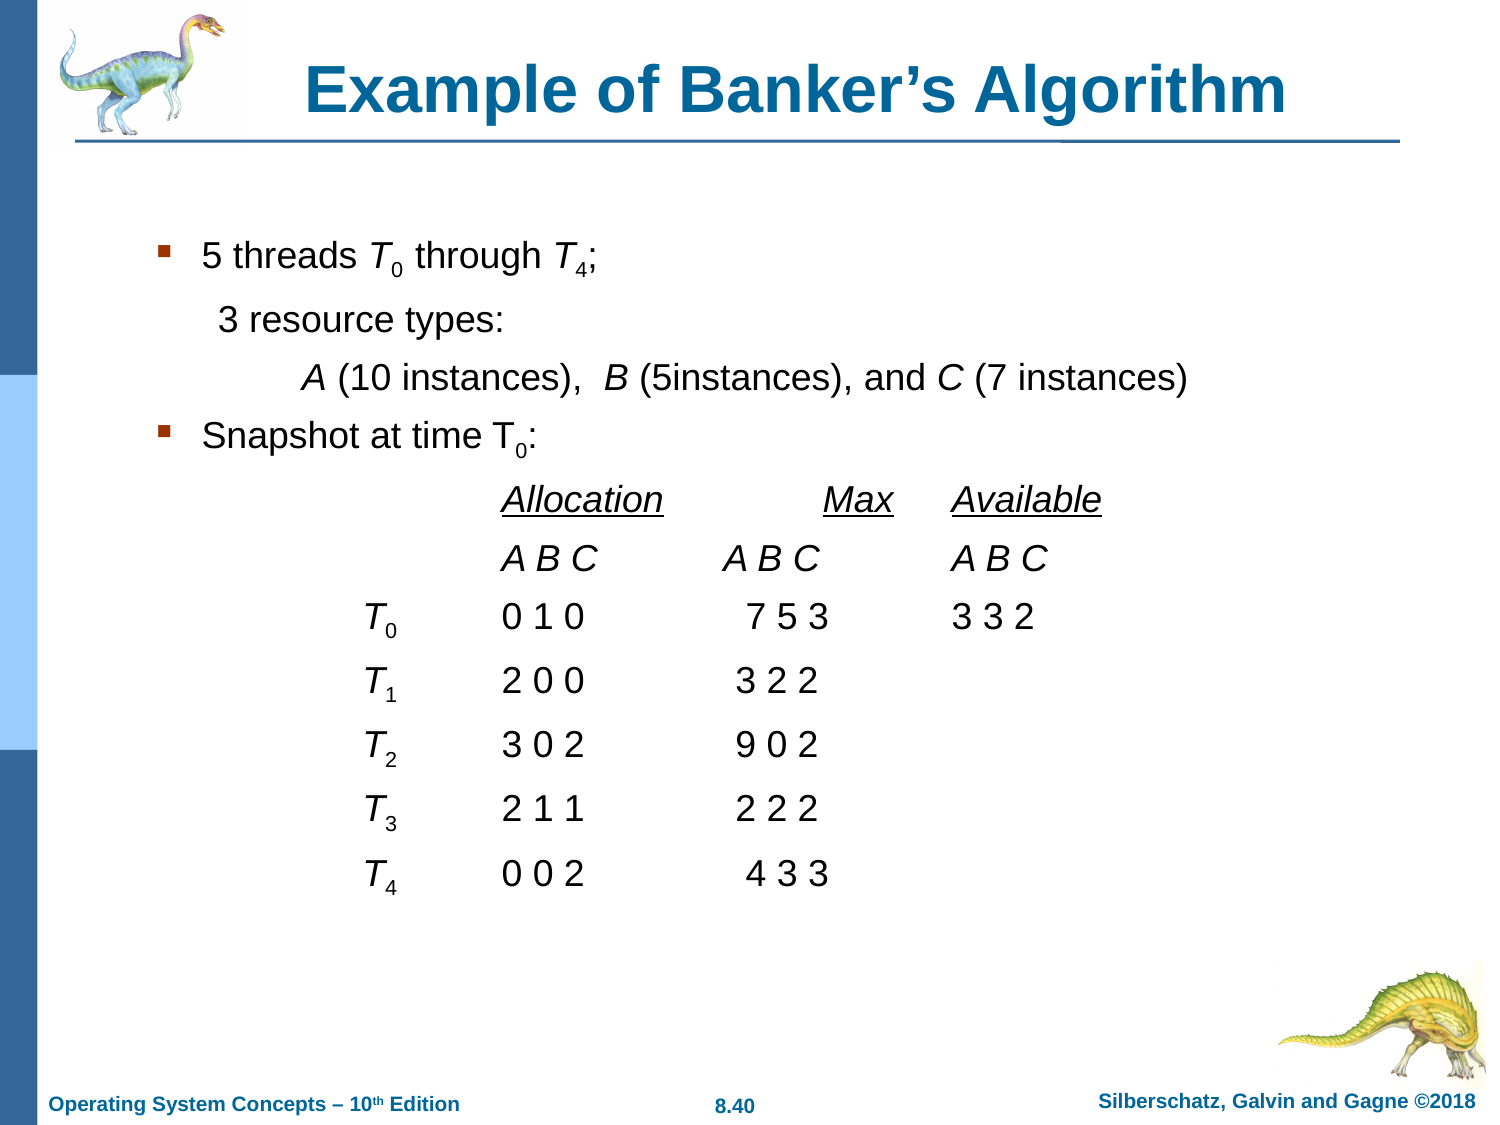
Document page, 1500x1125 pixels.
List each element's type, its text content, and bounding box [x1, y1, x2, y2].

list 5 threads T0 through T4; 3 resource types: A (10 instances), B (5instances), and C (7 instances) Snapshot at time T0: Allocation Max Available A B C A B C A B C T0 0 1 0 7 5 3 3 3 2 T1 2 0 0 3 2 2 T2 3 0 2 9 0 2 T3 2 1 1 2 2 2 T4 0 0 2 4 3 3 [139, 223, 1440, 968]
picture [46, 0, 243, 149]
title Example of Banker’s Algorithm [167, 38, 1425, 134]
picture [1275, 959, 1486, 1090]
